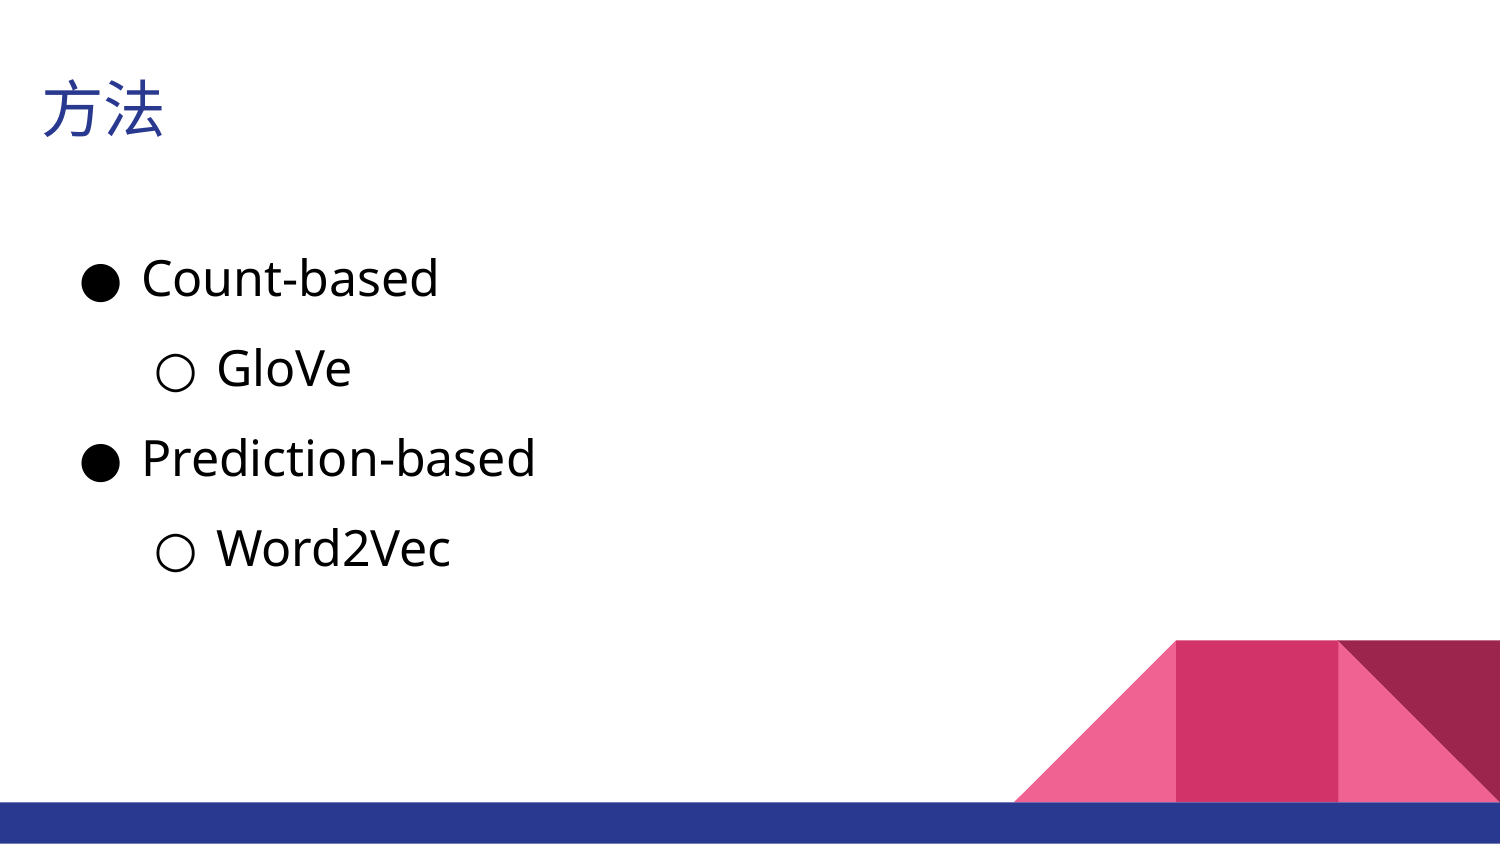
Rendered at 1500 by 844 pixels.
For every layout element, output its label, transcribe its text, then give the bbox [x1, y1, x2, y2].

title 方法 [25, 54, 1473, 155]
list Count-based GloVe Prediction-based Word2Vec [51, 201, 1449, 750]
